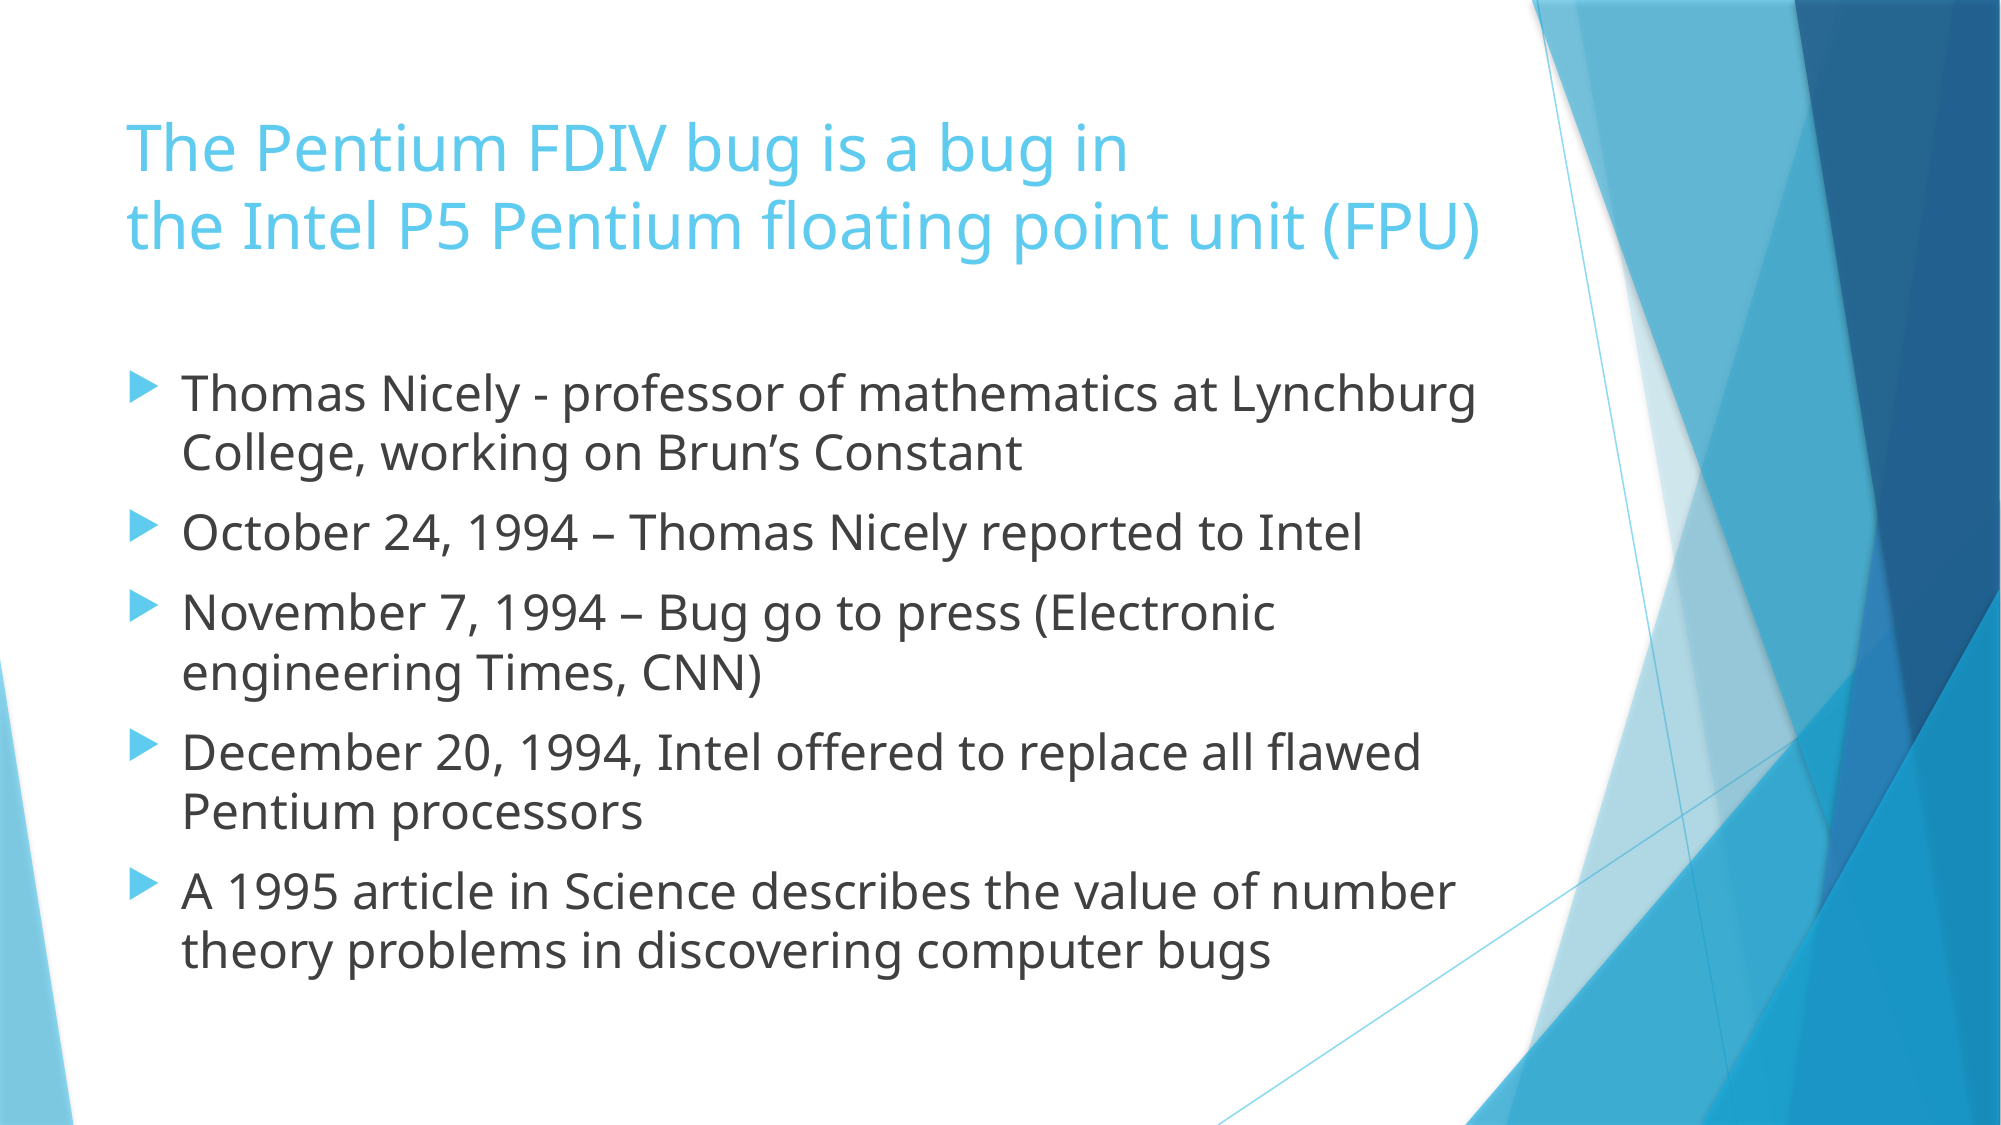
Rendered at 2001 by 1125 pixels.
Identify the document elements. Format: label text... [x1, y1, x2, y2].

list Thomas Nicely - professor of mathematics at Lynchburg College, working on Brun’s Constant October 24, 1994 – Thomas Nicely reported to Intel November 7, 1994 – Bug go to press (Electronic engineering Times, CNN) December 20, 1994, Intel offered to replace all flawed Pentium processors A 1995 article in Science describes the value of number theory problems in discovering computer bugs [111, 354, 1522, 992]
title The Pentium FDIV bug is a bug in the Intel P5 Pentium floating point unit (FPU) [111, 99, 1522, 317]
